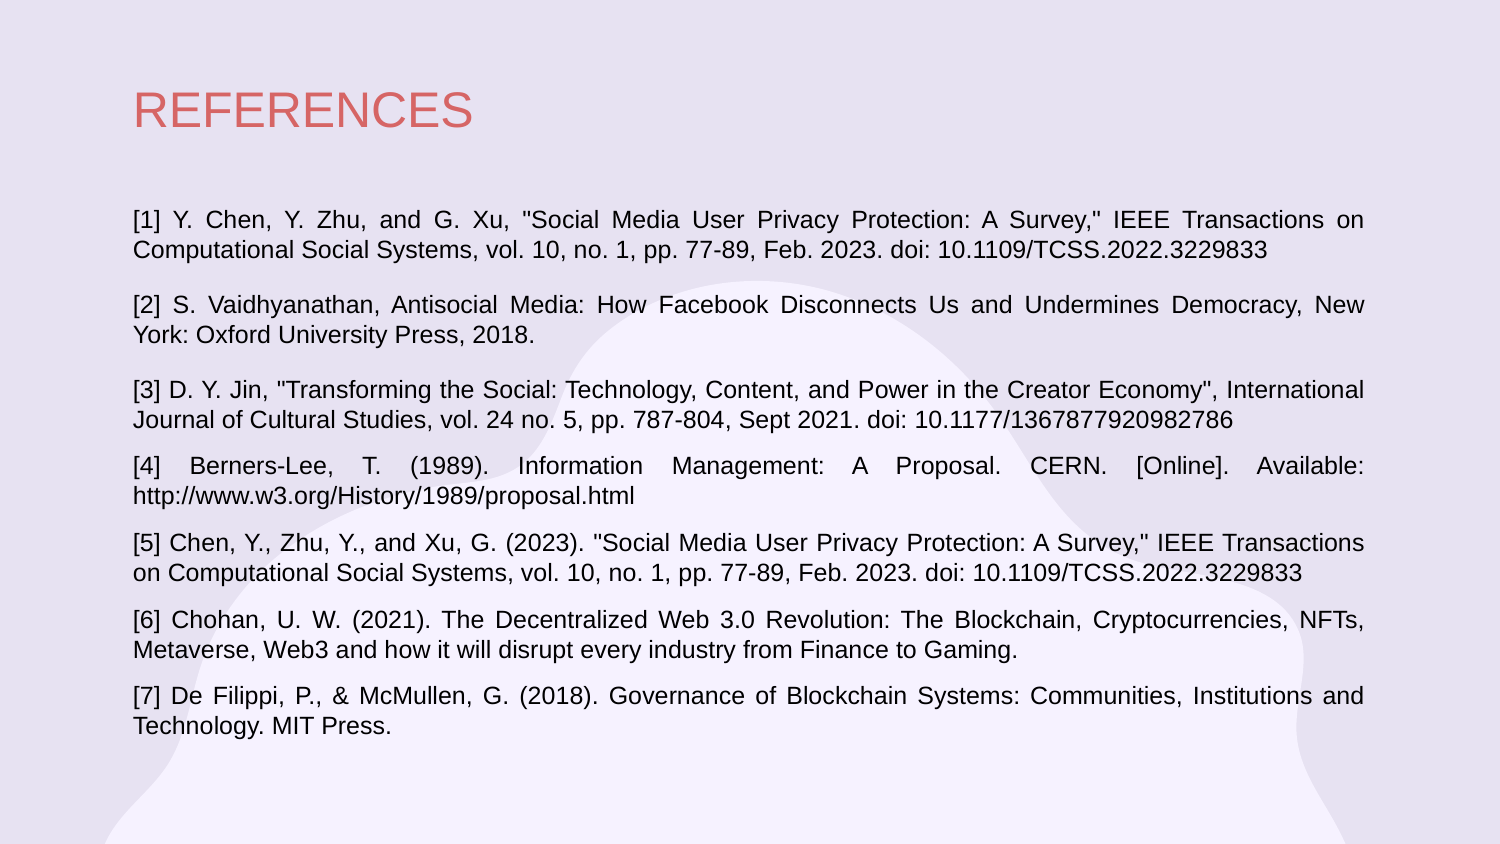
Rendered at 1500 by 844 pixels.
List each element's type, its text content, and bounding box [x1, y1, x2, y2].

text_box [1] Y. Chen, Y. Zhu, and G. Xu, "Social Media User Privacy Protection: A Survey," IEEE Transactions on Computational Social Systems, vol. 10, no. 1, pp. 77-89, Feb. 2023. doi: 10.1109/TCSS.2022.3229833 [2] S. Vaidhyanathan, Antisocial Media: How Facebook Disconnects Us and Undermines Democracy, New York: Oxford University Press, 2018. [3] D. Y. Jin, "Transforming the Social: Technology, Content, and Power in the Creator Economy", International Journal of Cultural Studies, vol. 24 no. 5, pp. 787-804, Sept 2021. doi: 10.1177/1367877920982786 [4] Berners-Lee, T. (1989). Information Management: A Proposal. CERN. [Online]. Available: http://www.w3.org/History/1989/proposal.html [5] Chen, Y., Zhu, Y., and Xu, G. (2023). "Social Media User Privacy Protection: A Survey," IEEE Transactions on Computational Social Systems, vol. 10, no. 1, pp. 77-89, Feb. 2023. doi: 10.1109/TCSS.2022.3229833 [6] Chohan, U. W. (2021). The Decentralized Web 3.0 Revolution: The Blockchain, Cryptocurrencies, NFTs, Metaverse, Web3 and how it will disrupt every industry from Finance to Gaming. [7] De Filippi, P., & McMullen, G. (2018). Governance of Blockchain Systems: Communities, Institutions and Technology. MIT Press. [118, 196, 1382, 766]
text_box REFERENCES [118, 70, 1382, 165]
